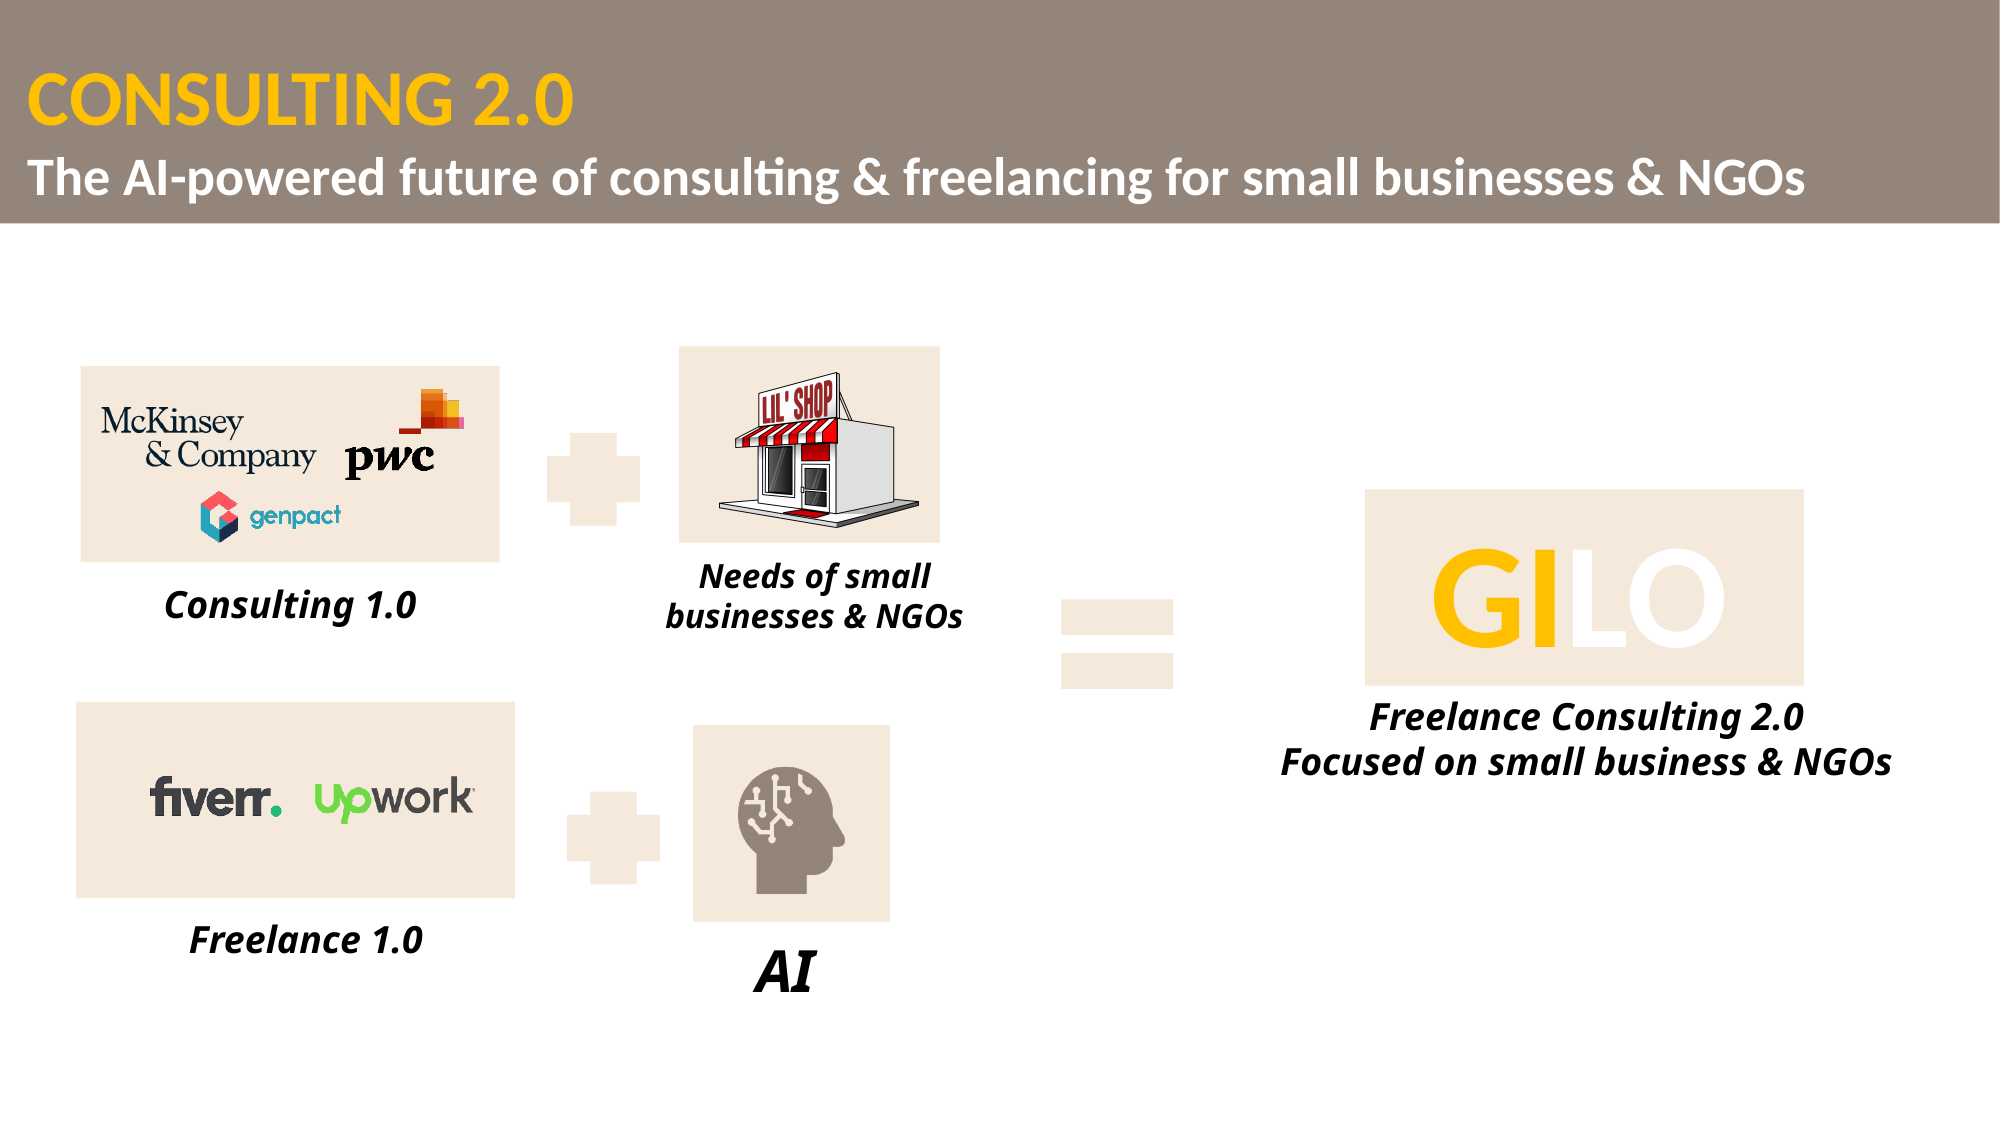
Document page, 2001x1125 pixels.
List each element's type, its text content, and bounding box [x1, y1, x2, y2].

text_box GILO [1415, 489, 1758, 685]
text_box [546, 431, 641, 527]
text_box Freelance Consulting 2.0 Focused on small business & NGOs [1264, 685, 1910, 791]
text_box [1363, 488, 1805, 685]
text_box [566, 790, 662, 886]
text_box [1060, 598, 1175, 637]
text_box CONSULTING 2.0 The AI-powered future of consulting & freelancing for small businesses & NGOs [12, 38, 1877, 214]
text_box [677, 345, 941, 544]
picture [123, 771, 298, 824]
text_box [74, 700, 516, 900]
text_box Freelance 1.0 [174, 908, 458, 969]
text_box Consulting 1.0 [148, 573, 432, 634]
picture [344, 388, 465, 480]
text_box Needs of small businesses & NGOs [634, 547, 995, 643]
picture [100, 407, 317, 474]
text_box [0, 0, 2000, 224]
text_box [79, 364, 501, 564]
picture [315, 776, 475, 824]
picture [715, 755, 867, 907]
text_box [692, 724, 891, 923]
text_box AI [741, 926, 852, 1012]
picture [199, 490, 341, 544]
picture [719, 371, 919, 528]
text_box [1060, 651, 1175, 690]
